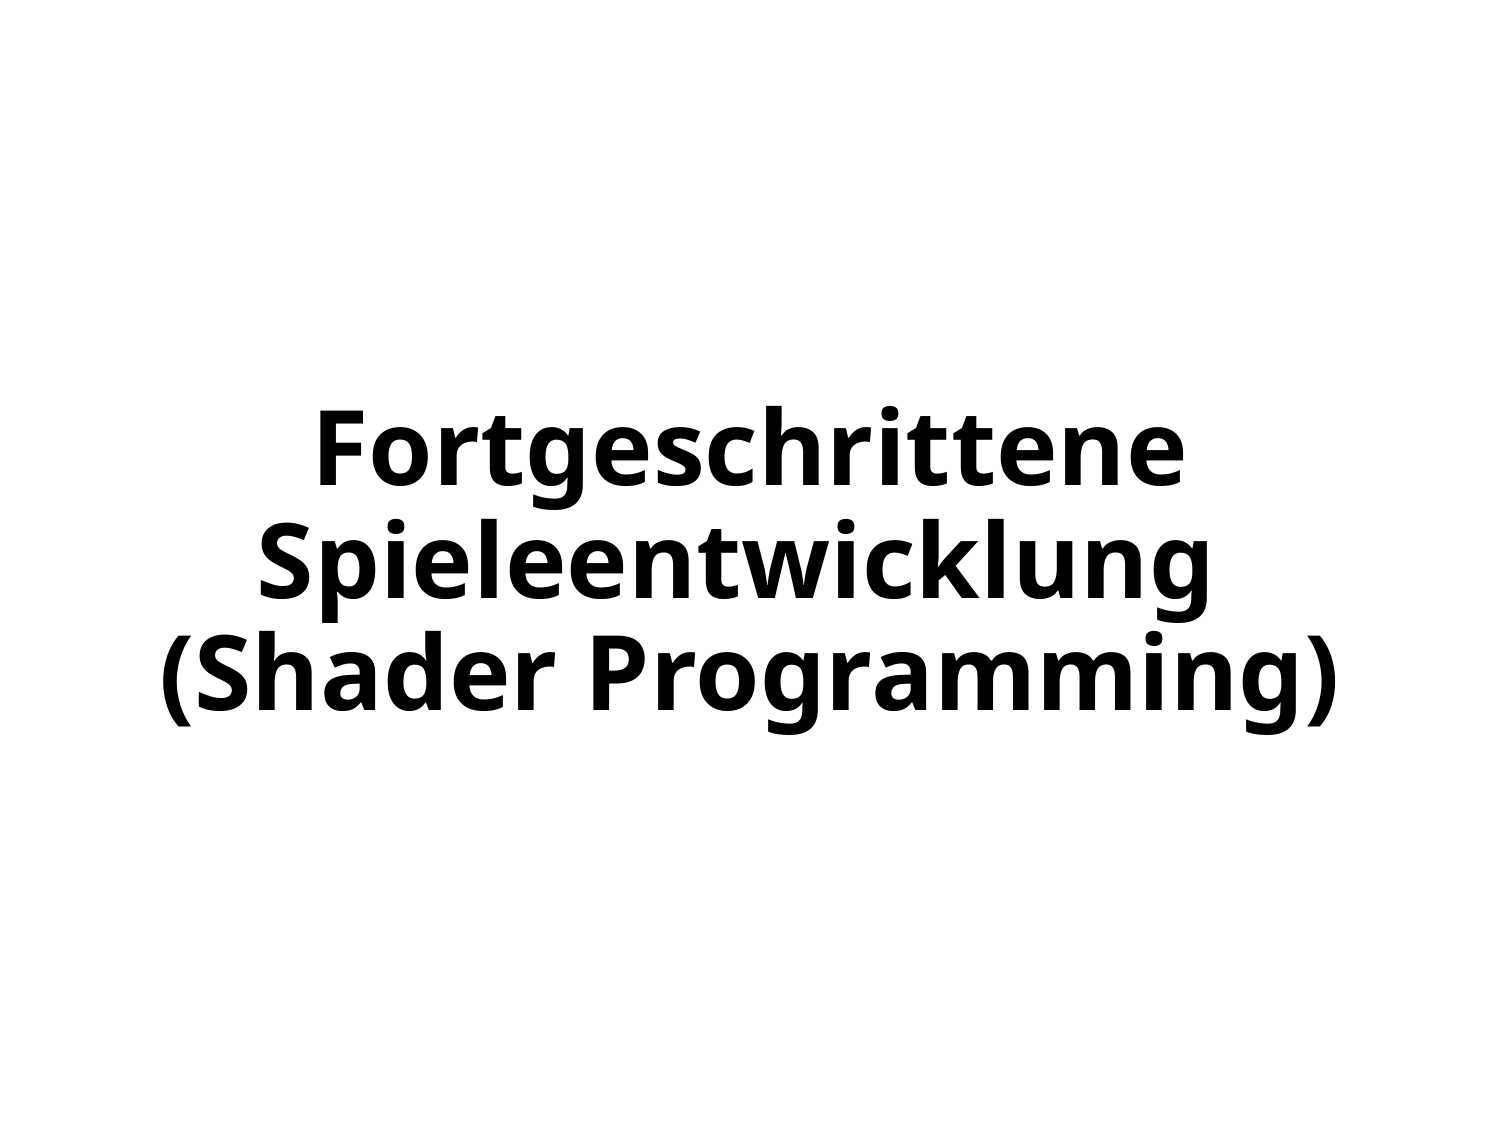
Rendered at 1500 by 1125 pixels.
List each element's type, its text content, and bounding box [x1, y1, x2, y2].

title Fortgeschrittene Spieleentwicklung (Shader Programming) [42, 368, 1458, 757]
